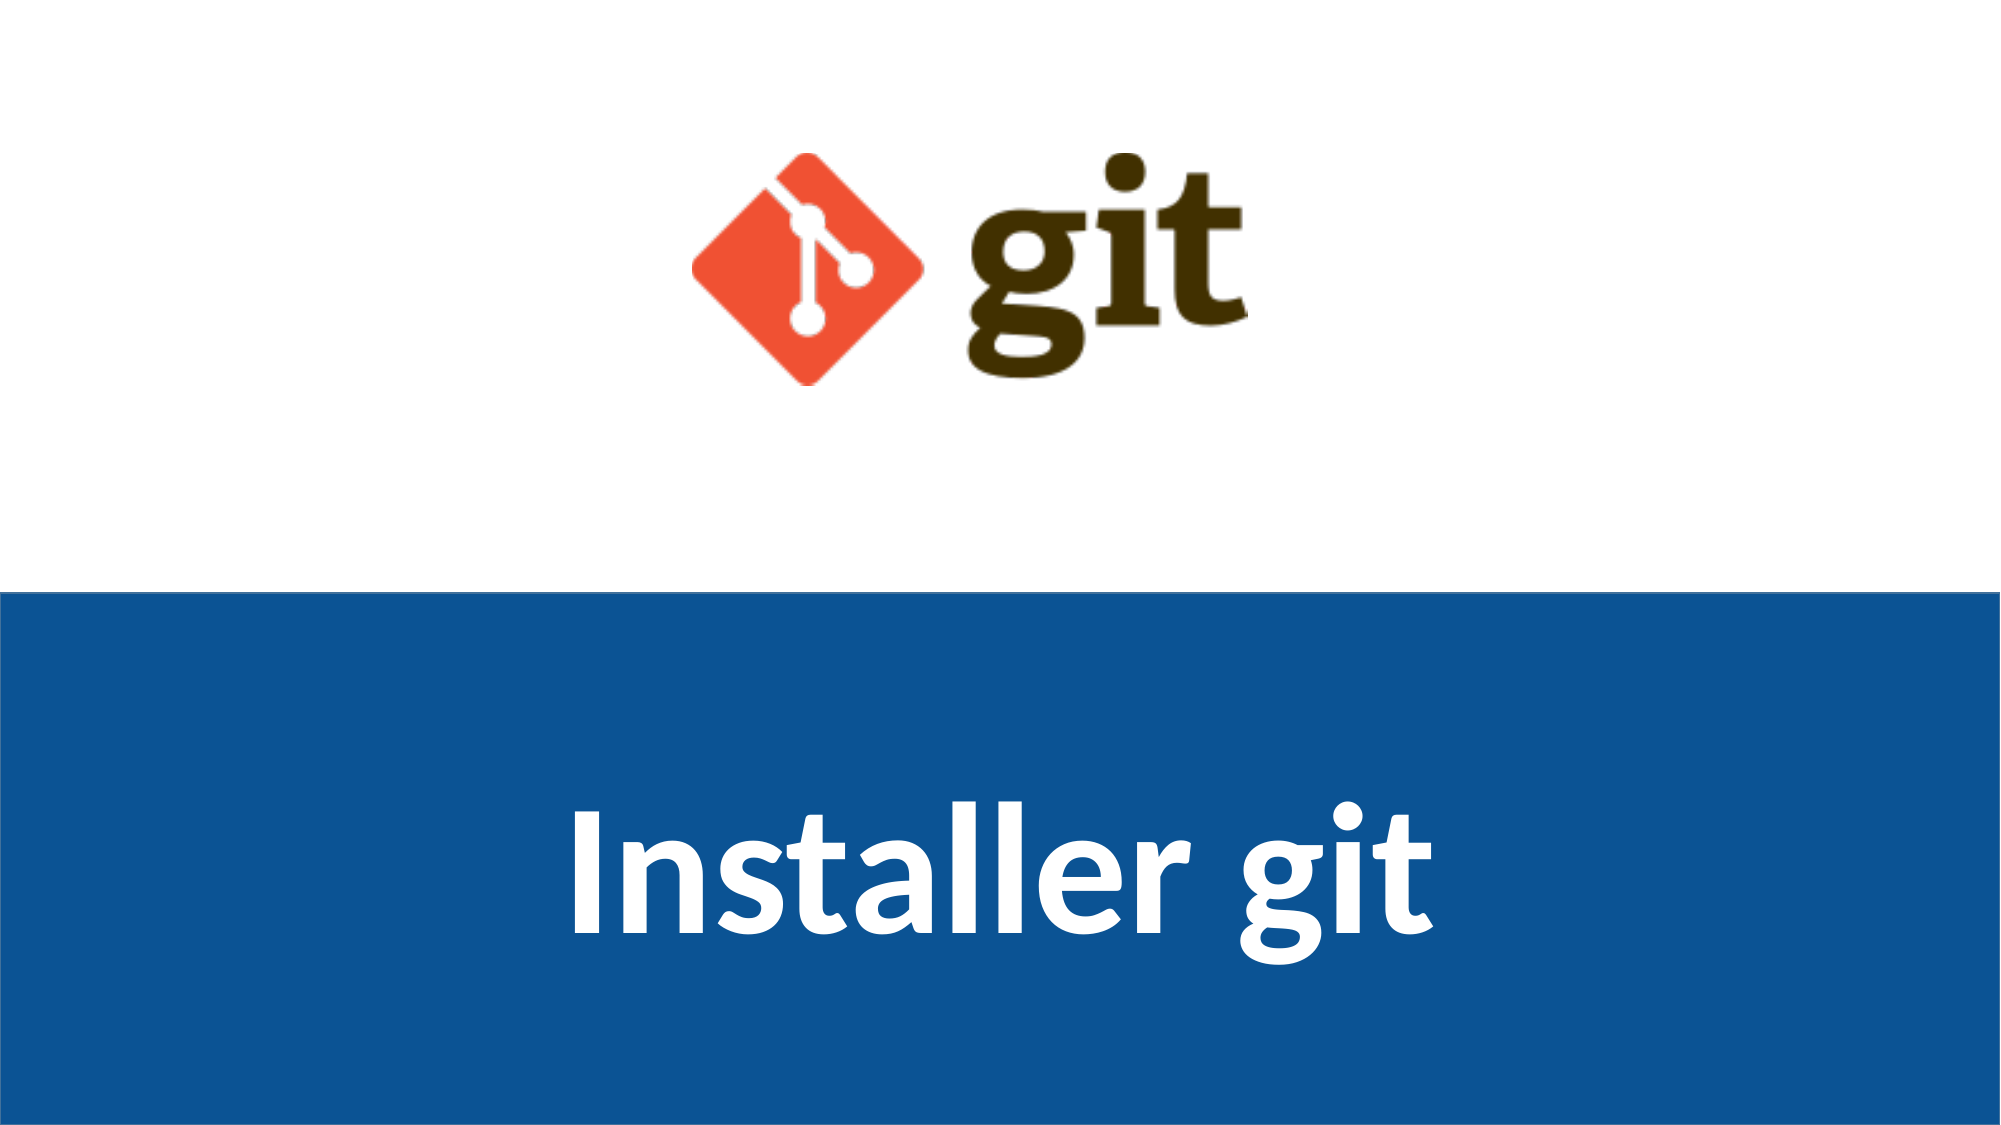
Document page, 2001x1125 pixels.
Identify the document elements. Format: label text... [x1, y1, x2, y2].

title Installer git [0, 592, 2000, 1125]
picture [692, 153, 1248, 386]
